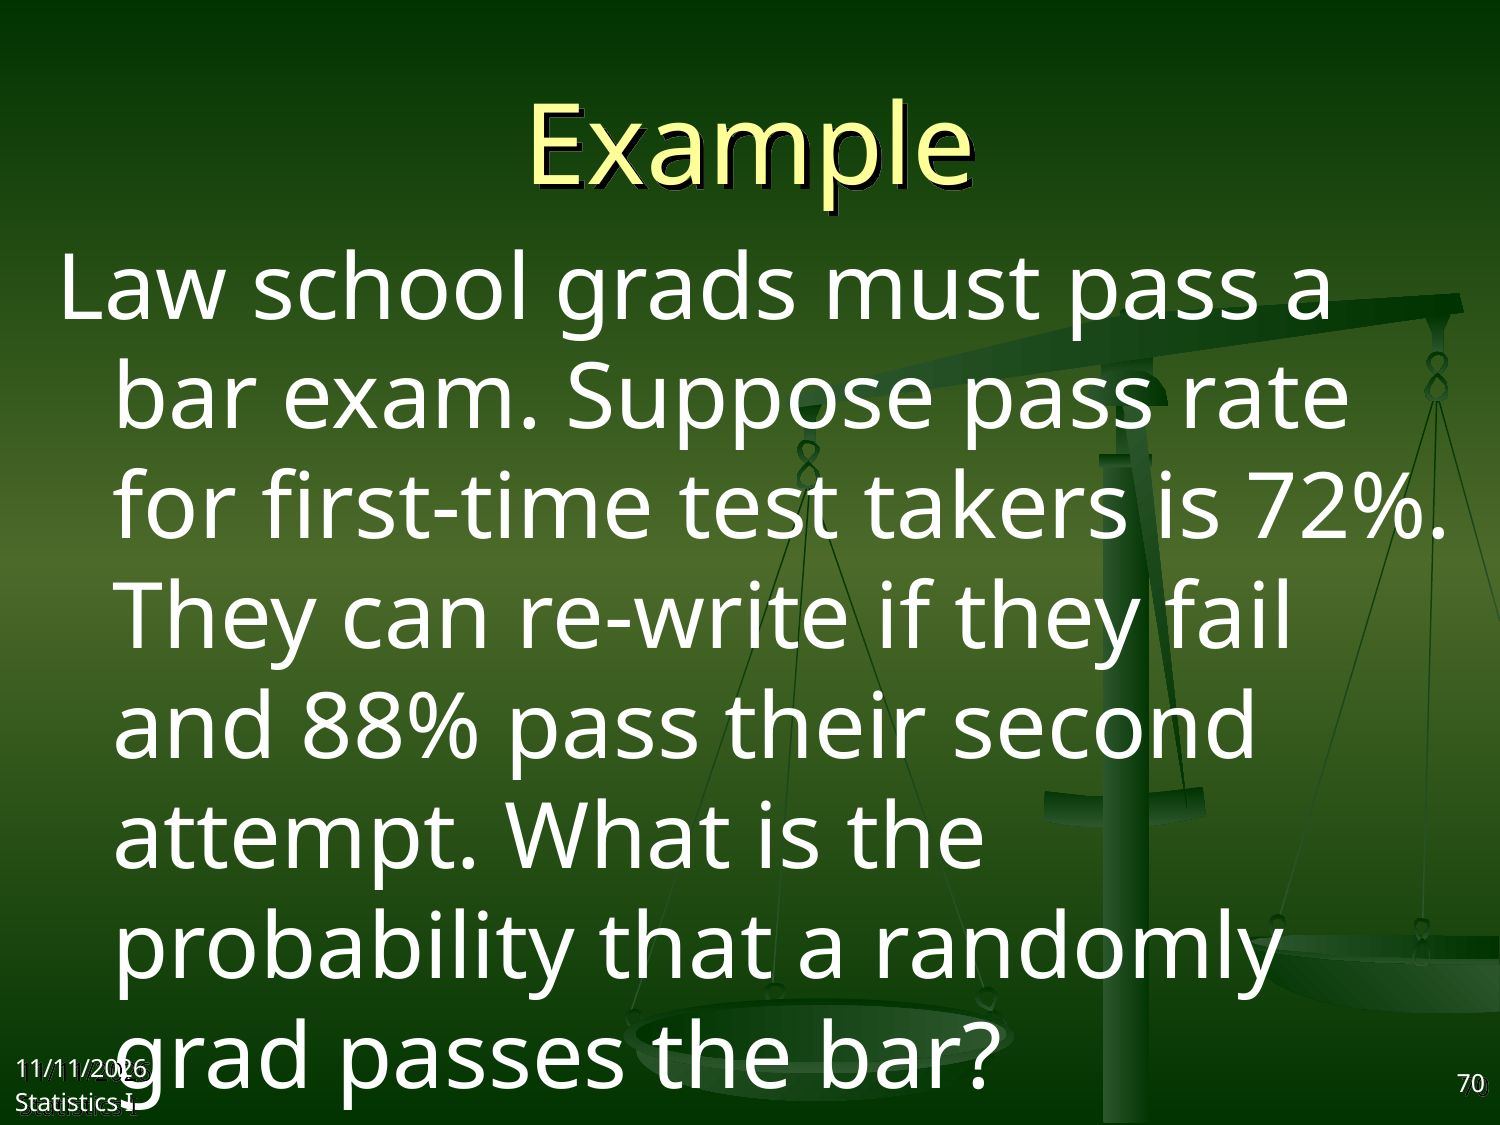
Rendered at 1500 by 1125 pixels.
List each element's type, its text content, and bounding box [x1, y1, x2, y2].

title Example [74, 45, 1426, 219]
list Law school grads must pass a bar exam. Suppose pass rate for first-time test takers is 72%. They can re-write if they fail and 88% pass their second attempt. What is the probability that a randomly grad passes the bar? [41, 219, 1471, 1006]
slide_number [0, 1046, 351, 1123]
slide_number 70 [1149, 1046, 1500, 1123]
